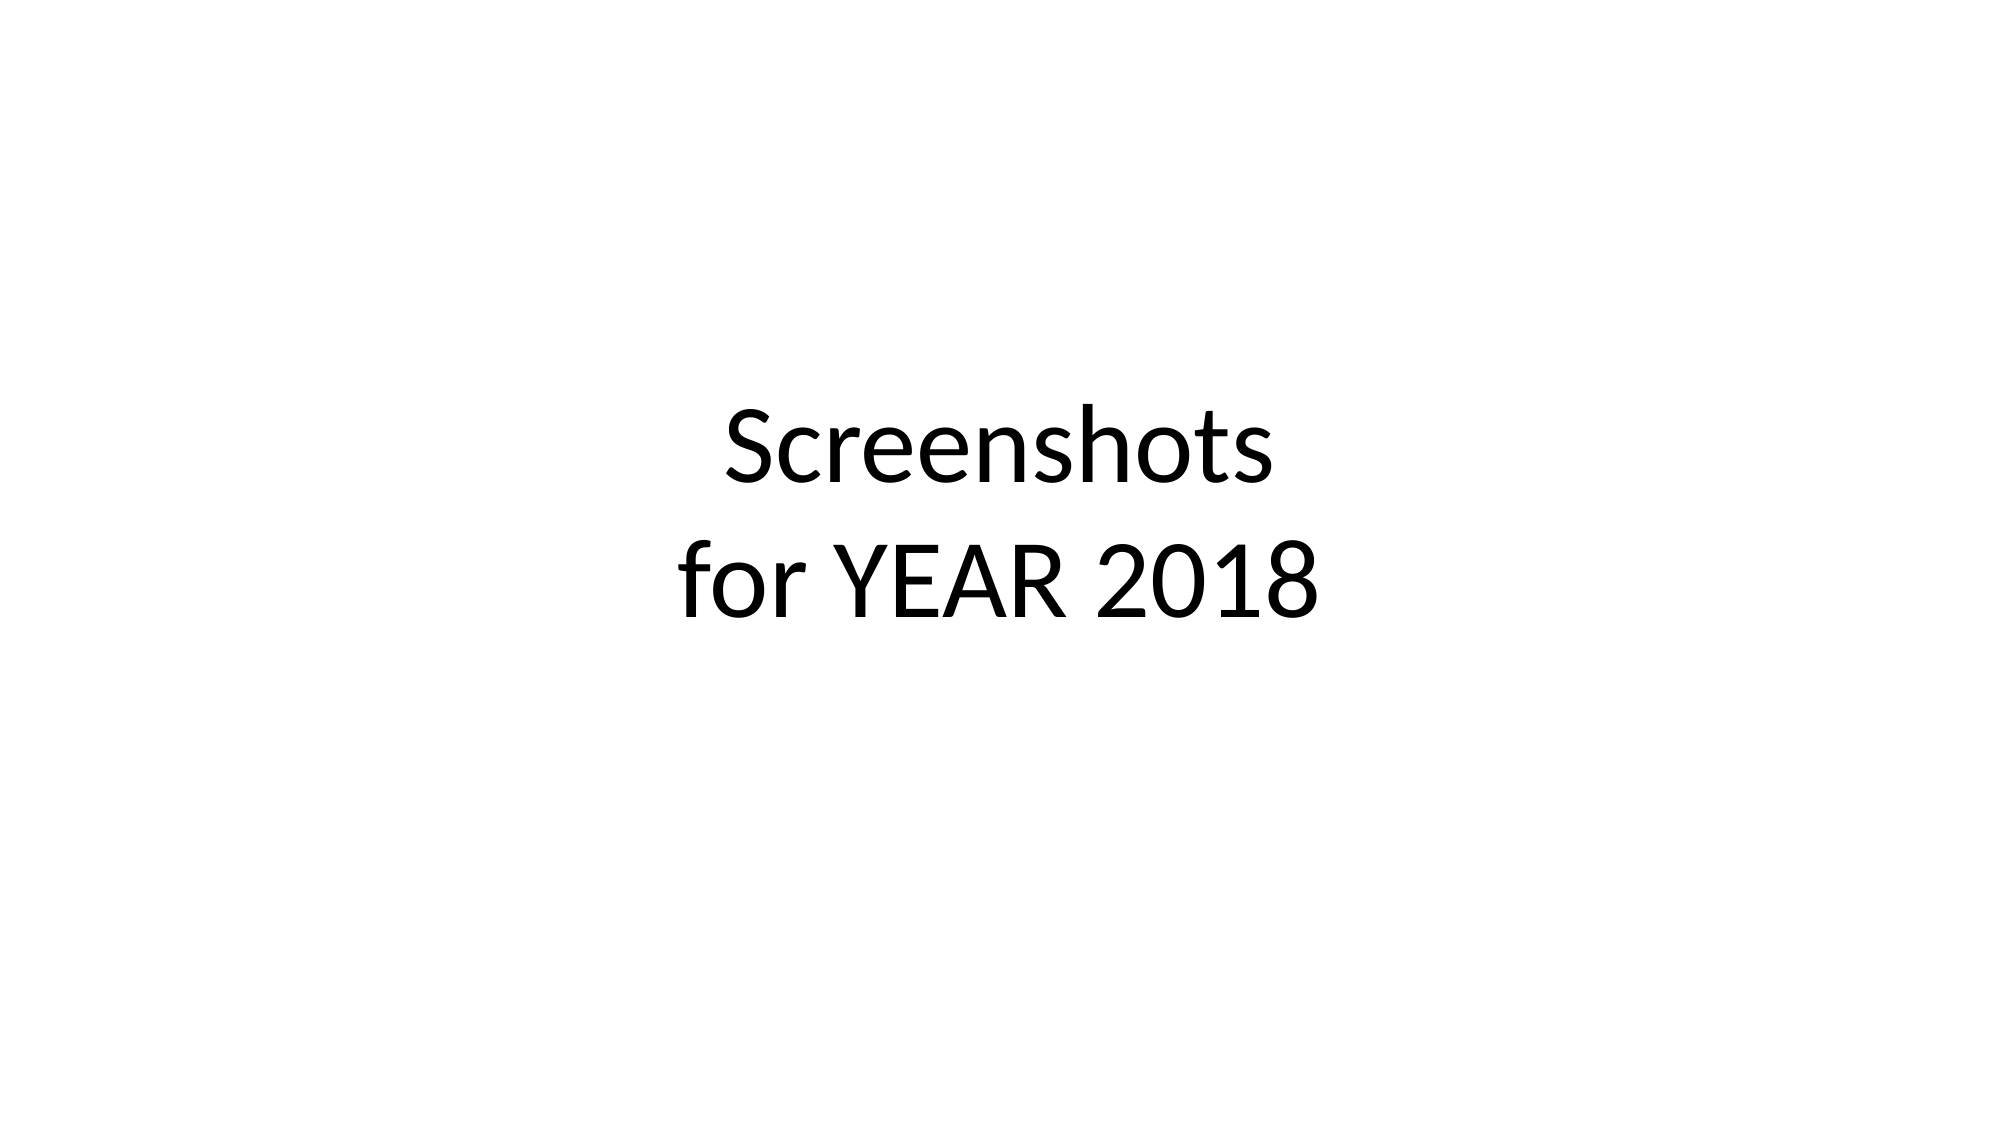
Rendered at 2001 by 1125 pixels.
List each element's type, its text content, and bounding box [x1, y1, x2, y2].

text_box Screenshots for YEAR 2018 [654, 363, 1345, 648]
